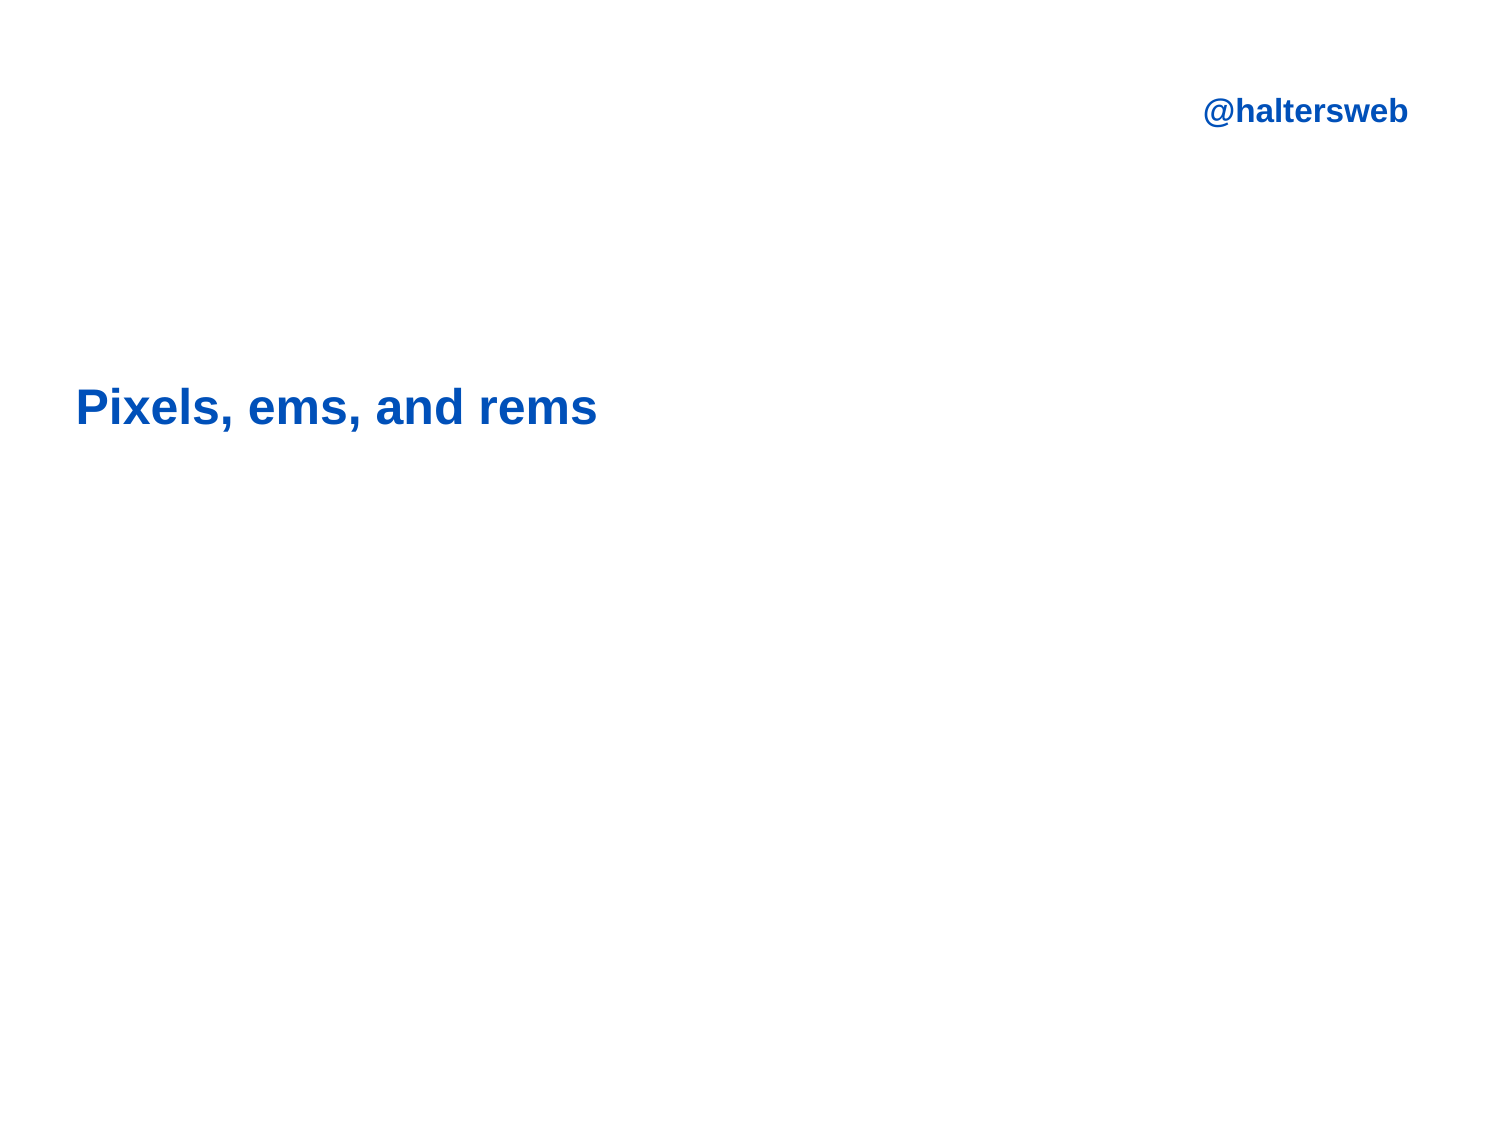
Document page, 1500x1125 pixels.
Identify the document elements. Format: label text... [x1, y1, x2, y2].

text_box @haltersweb [1187, 61, 1424, 137]
title Pixels, ems, and rems [75, 374, 1351, 625]
